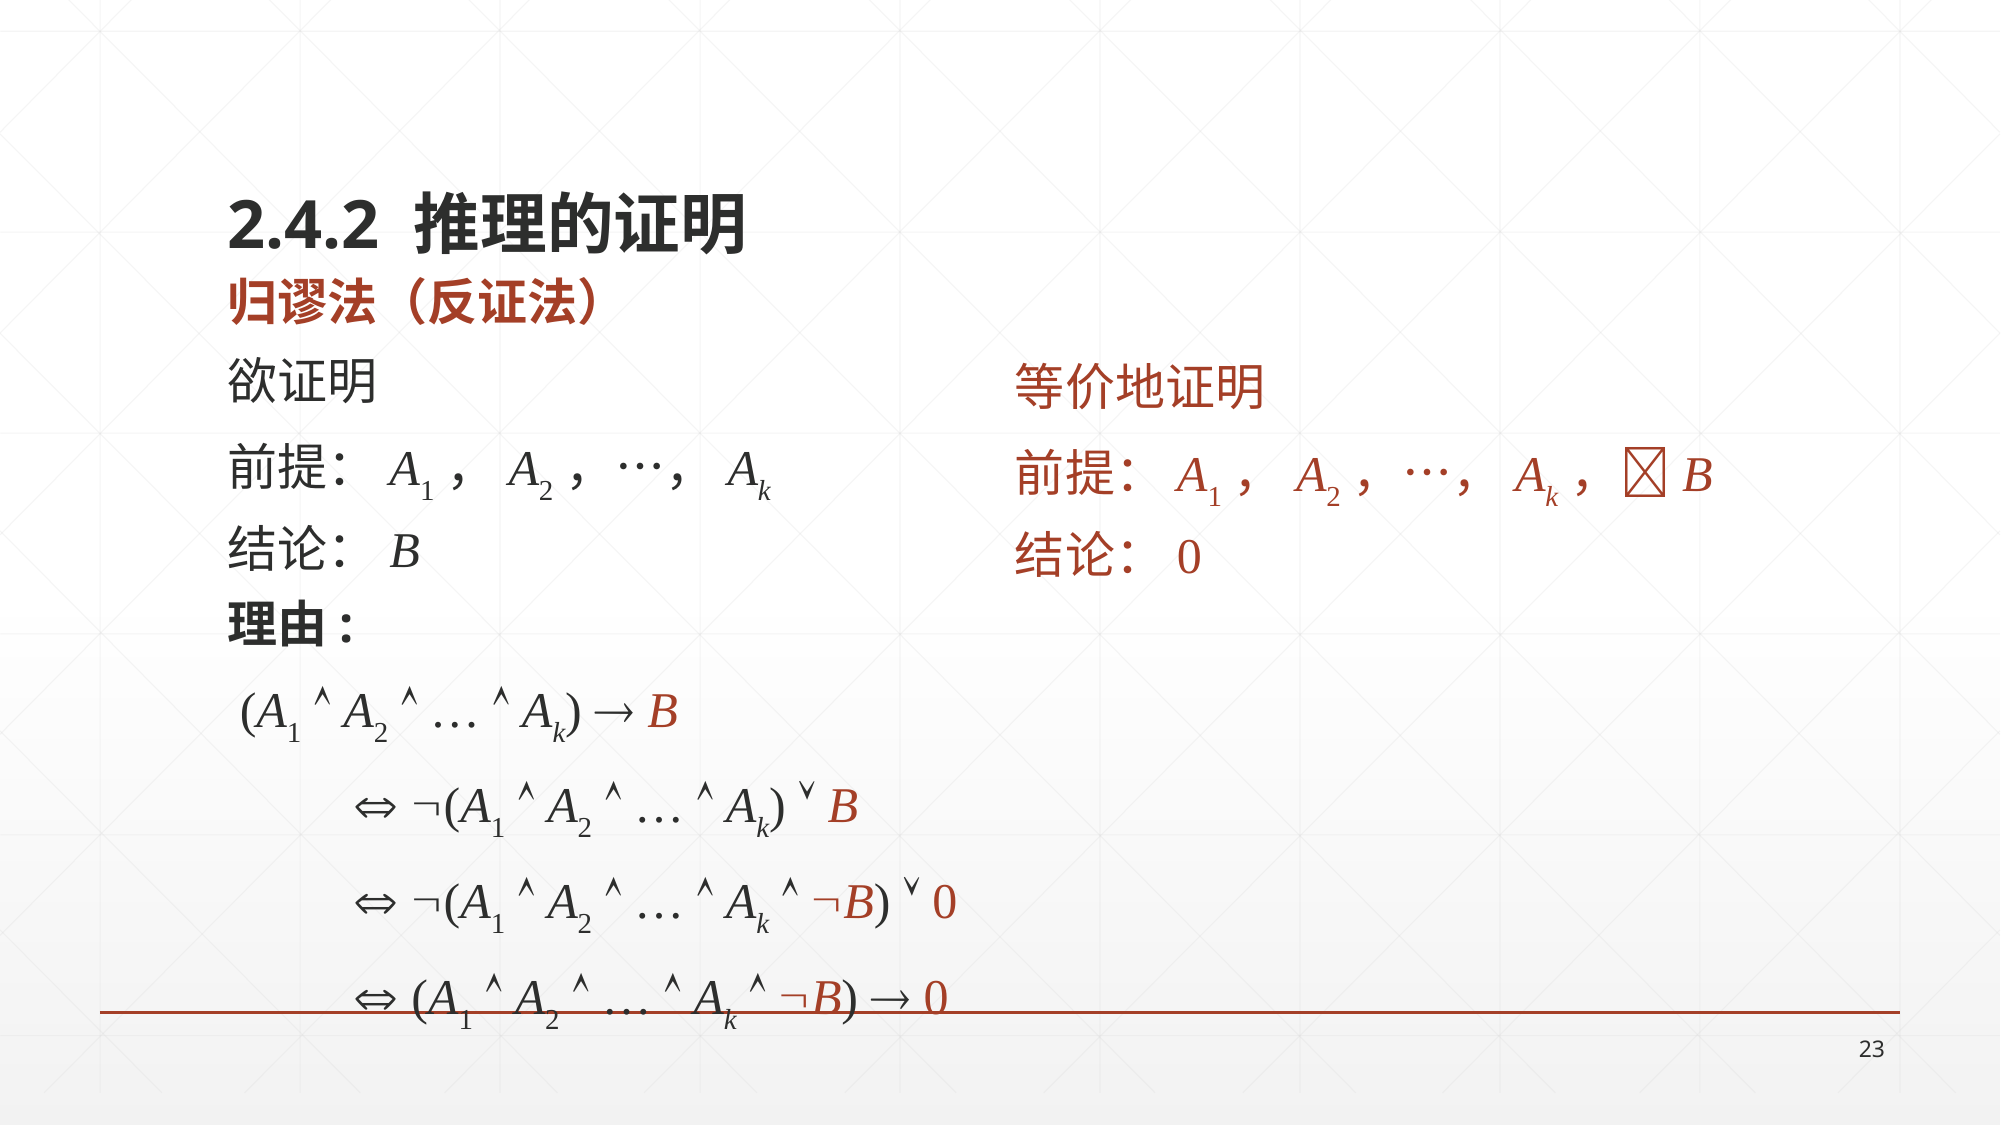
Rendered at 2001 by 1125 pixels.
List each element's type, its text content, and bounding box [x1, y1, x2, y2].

text_box 理由: (A1  A2  …  Ak)  B  (A1  A2  …  Ak)  B  (A1  A2  …  Ak  B)  0  (A1  A2  …  Ak  B)  0 [212, 584, 1788, 1043]
slide_number 23 [1749, 1031, 1901, 1069]
list 归谬法（反证法） 欲证明 前提：A1，A2，…，Ak 结论：B [212, 271, 999, 580]
text_box 2.4.2 推理的证明 [212, 82, 1788, 271]
text_box 等价地证明 前提：A1，A2，…，Ak，B 结论：0 [999, 270, 1788, 580]
